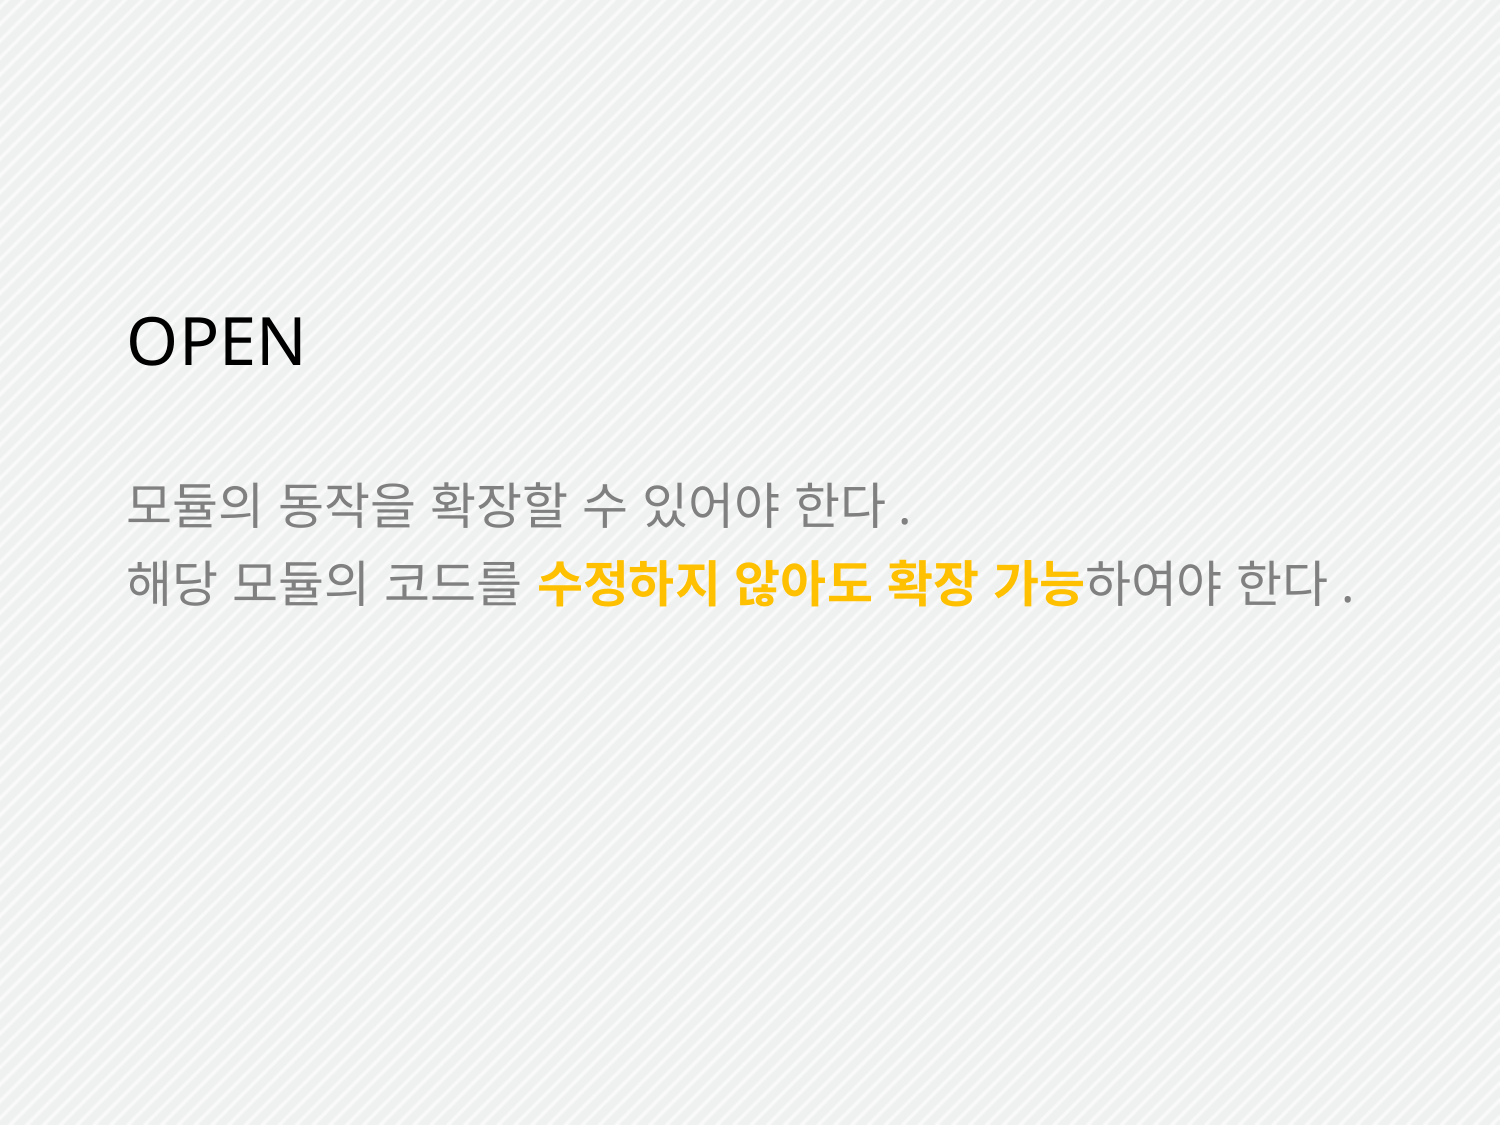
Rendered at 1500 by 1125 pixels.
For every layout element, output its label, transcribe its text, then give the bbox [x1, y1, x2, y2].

picture [0, 0, 1500, 1125]
text_box OPEN 모듈의 동작을 확장할 수 있어야 한다. 해당 모듈의 코드를 수정하지 않아도 확장 가능하여야 한다. [112, 267, 1388, 620]
